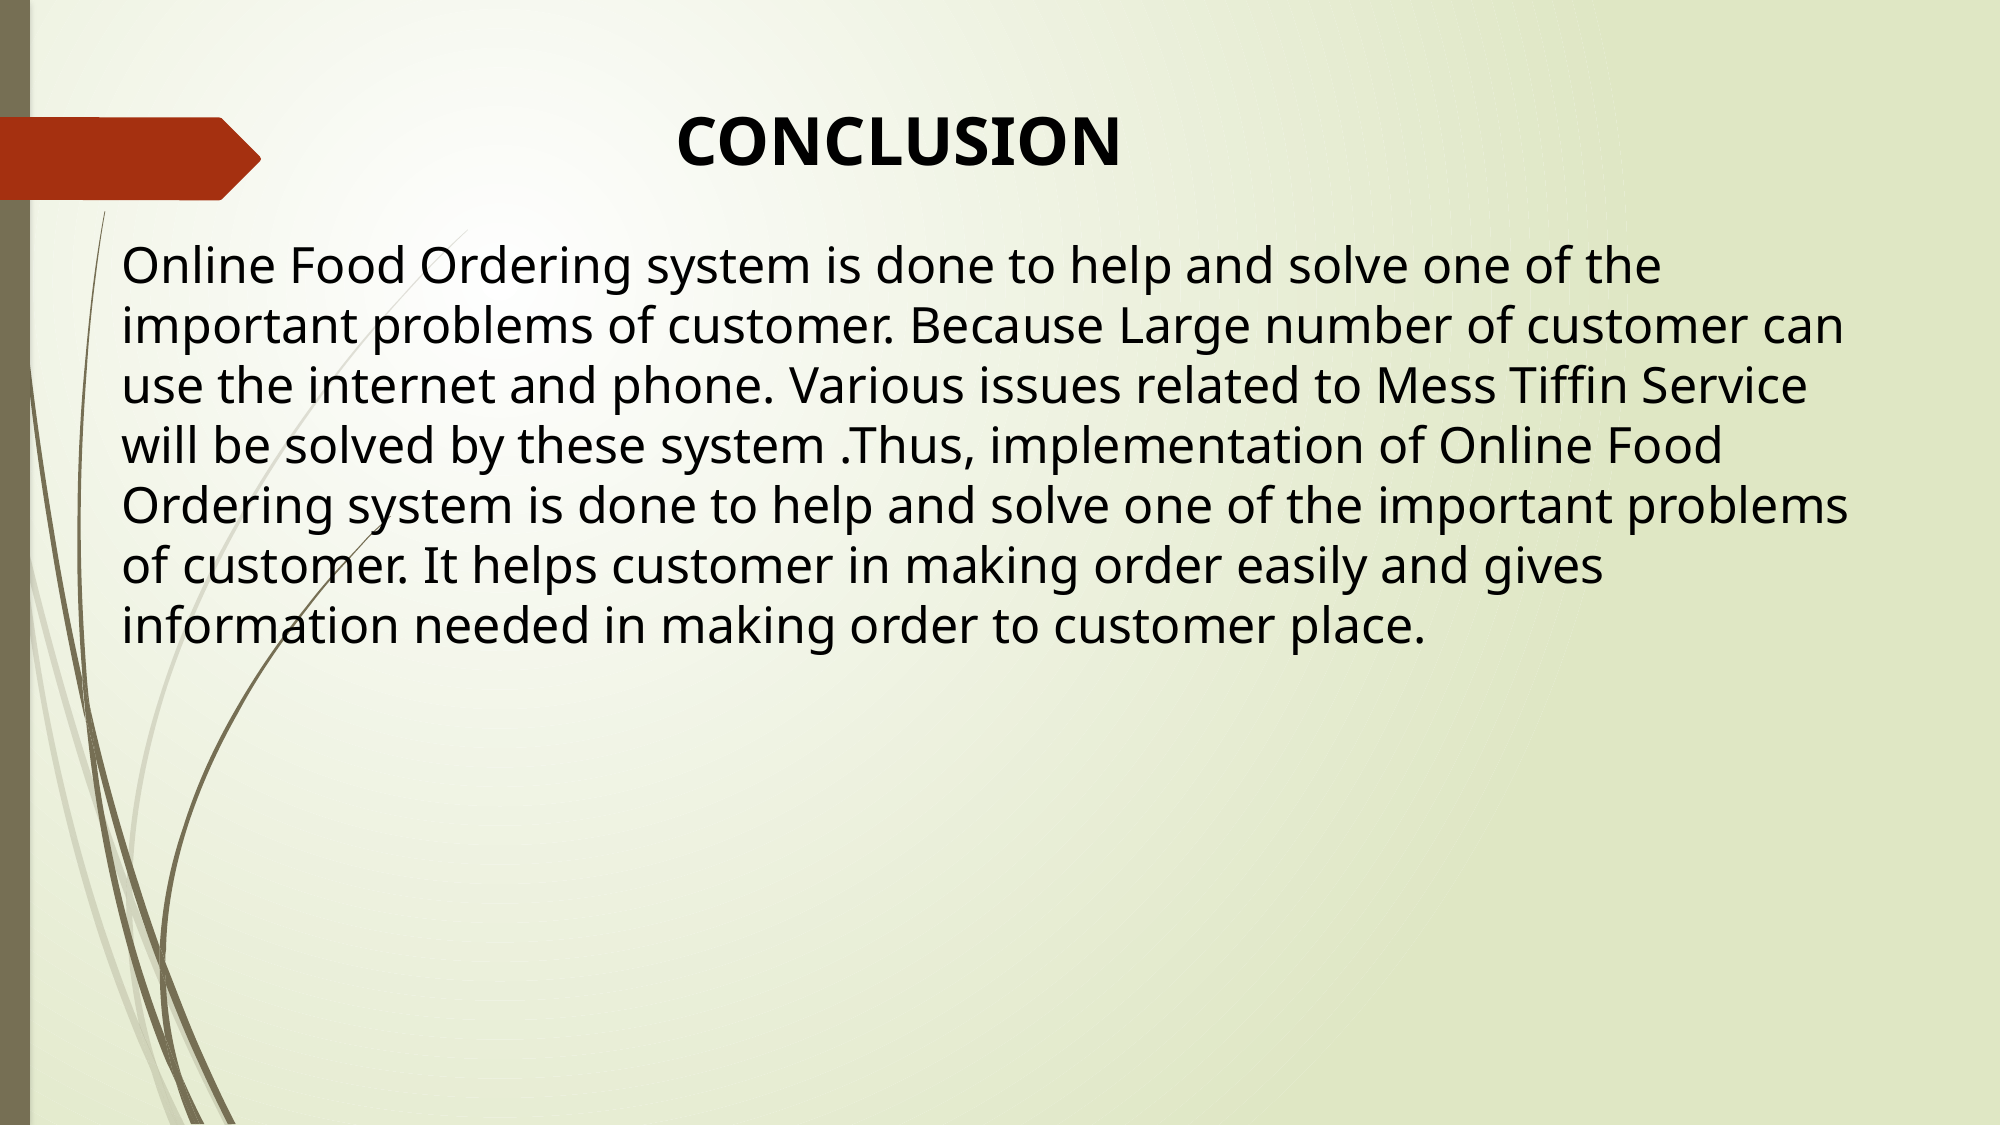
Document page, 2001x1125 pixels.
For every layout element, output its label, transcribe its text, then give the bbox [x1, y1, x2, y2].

text_box Online Food Ordering system is done to help and solve one of the important problems of customer. Because Large number of customer can use the internet and phone. Various issues related to Mess Tiffin Service will be solved by these system .Thus, implementation of Online Food Ordering system is done to help and solve one of the important problems of customer. It helps customer in making order easily and gives information needed in making order to customer place. [106, 226, 1894, 661]
text_box CONCLUSION [660, 91, 1139, 187]
